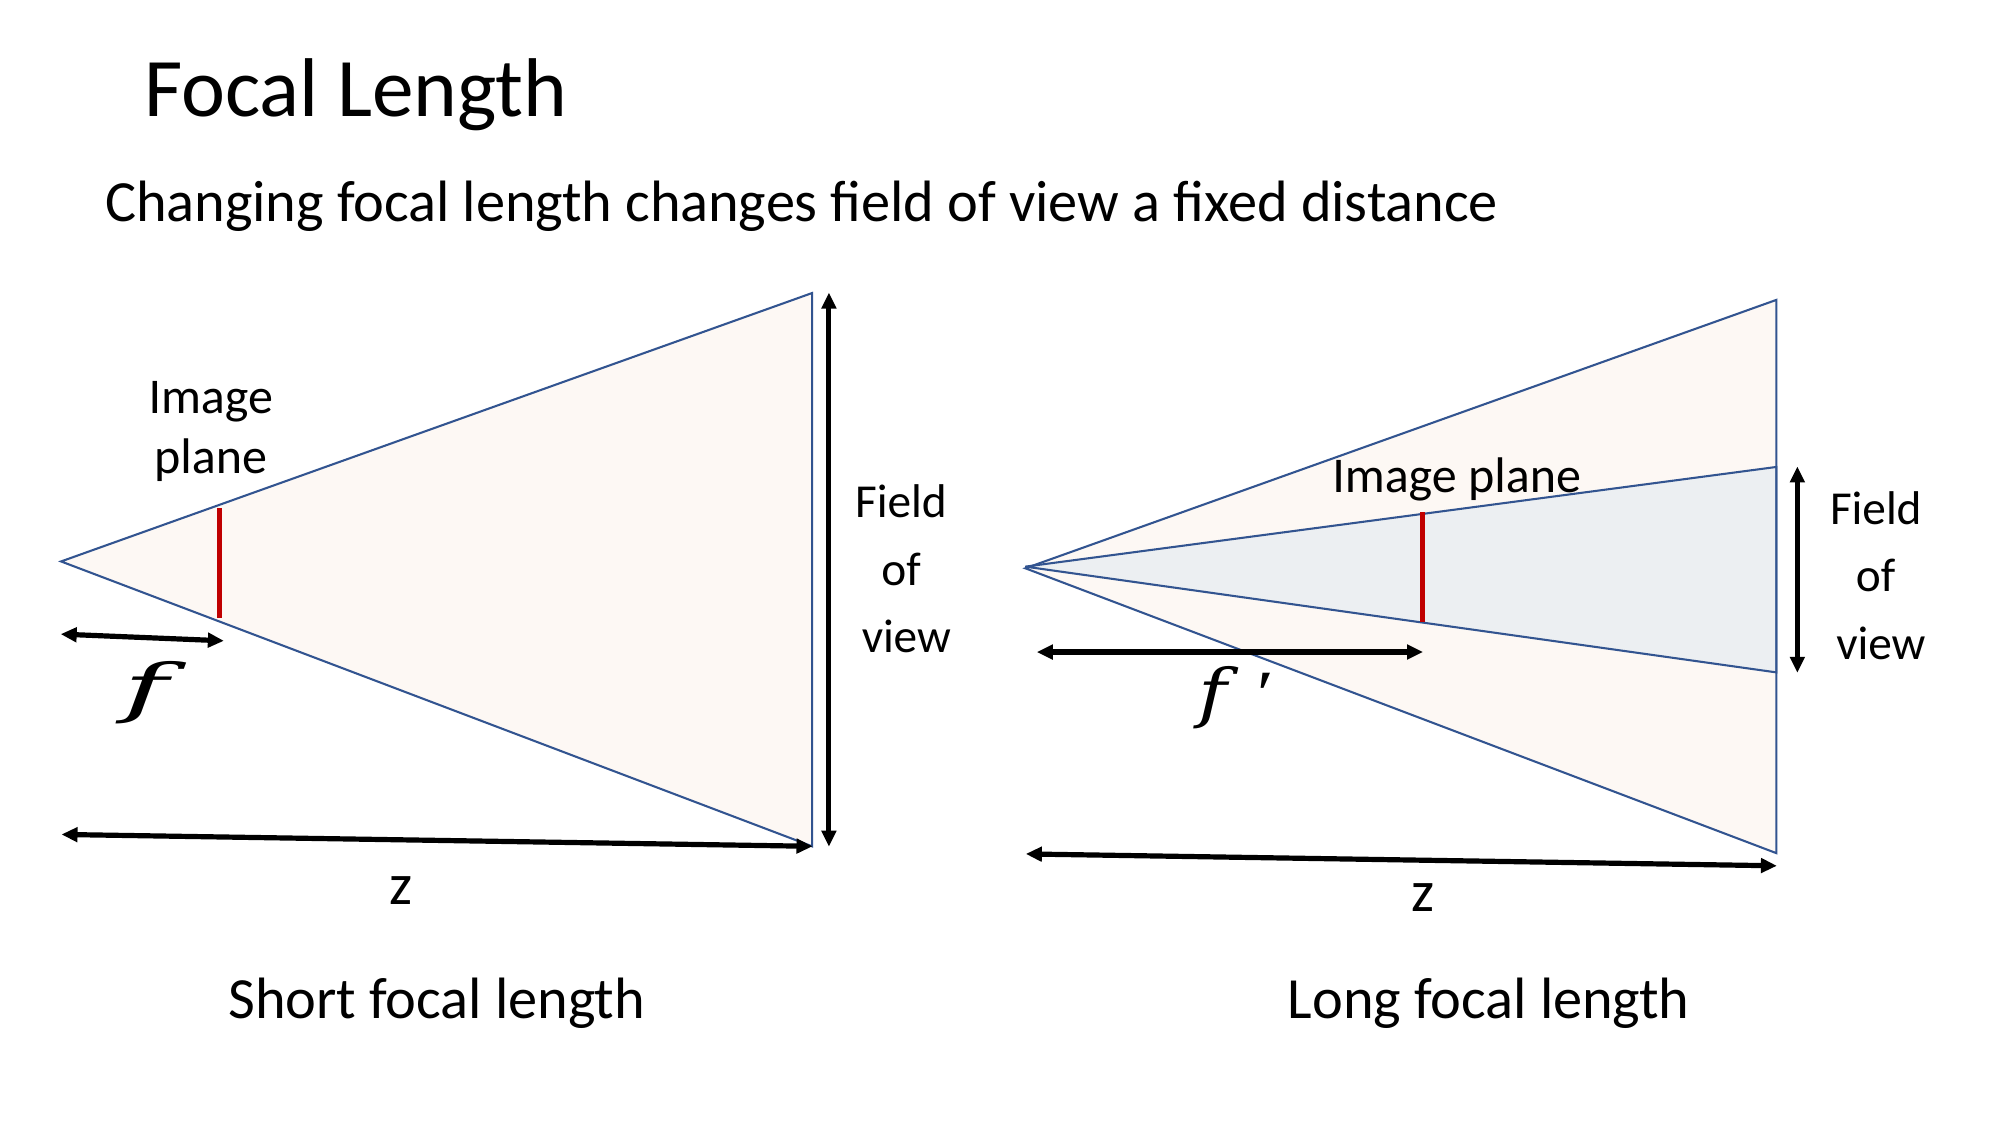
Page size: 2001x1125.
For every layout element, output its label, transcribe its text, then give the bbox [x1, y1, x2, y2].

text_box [61, 634, 224, 641]
text_box [1022, 567, 1778, 855]
text_box z [345, 847, 458, 928]
text_box Image plane [129, 355, 292, 491]
text_box Short focal length [115, 961, 759, 1059]
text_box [1026, 853, 1777, 866]
text_box Image plane [1287, 435, 1626, 510]
text_box [1025, 465, 1778, 674]
title Focal Length [129, 18, 1855, 162]
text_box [61, 834, 813, 847]
text_box Field of view [838, 469, 975, 675]
text_box [58, 291, 814, 848]
text_box [1034, 473, 1436, 564]
text_box z [1366, 866, 1479, 936]
text_box [1395, 298, 1778, 485]
text_box Changing focal length changes field of view a fixed distance [90, 164, 1723, 261]
text_box Field of view [1812, 476, 1950, 682]
text_box Long focal length [1167, 960, 1811, 1054]
